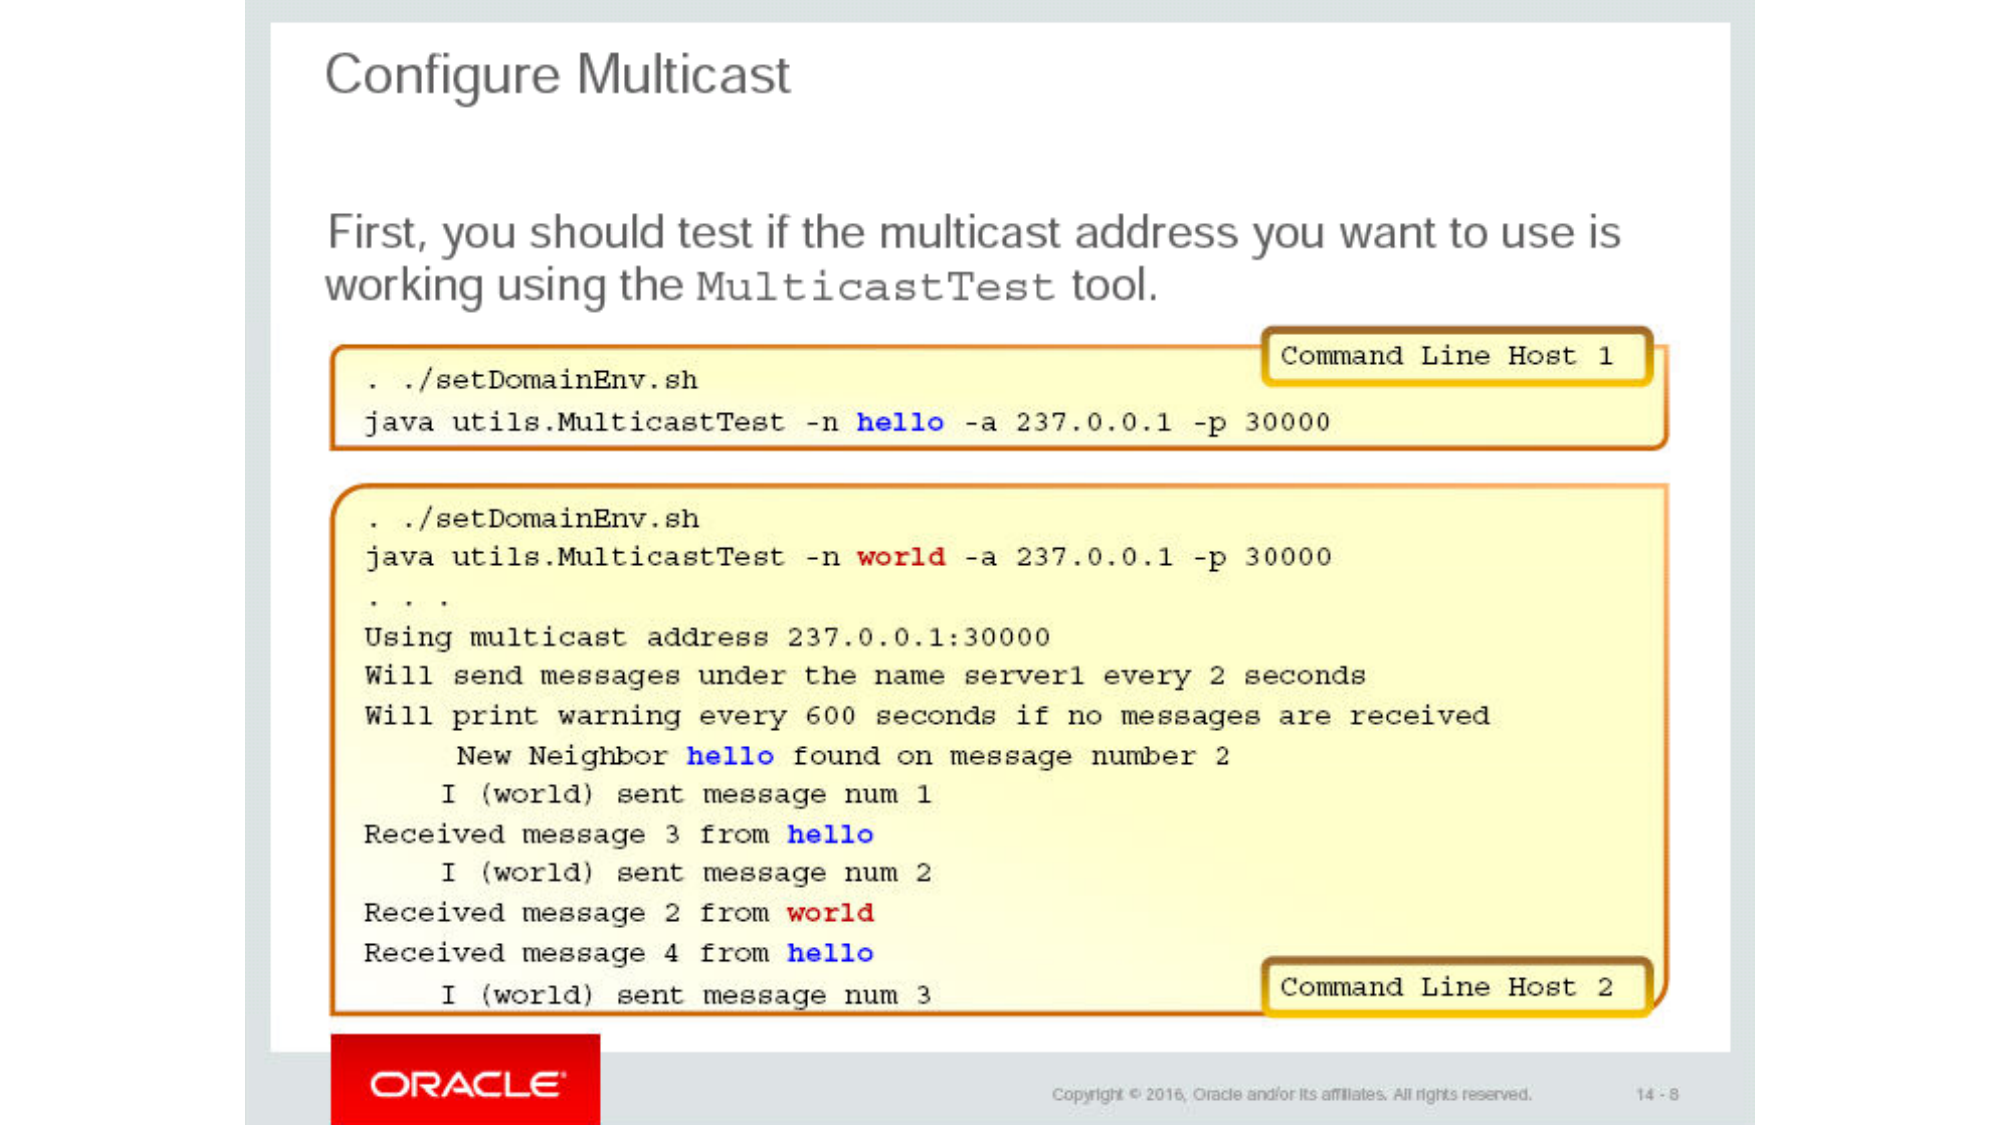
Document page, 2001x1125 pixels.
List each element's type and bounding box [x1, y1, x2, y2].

picture [245, 0, 1755, 1125]
